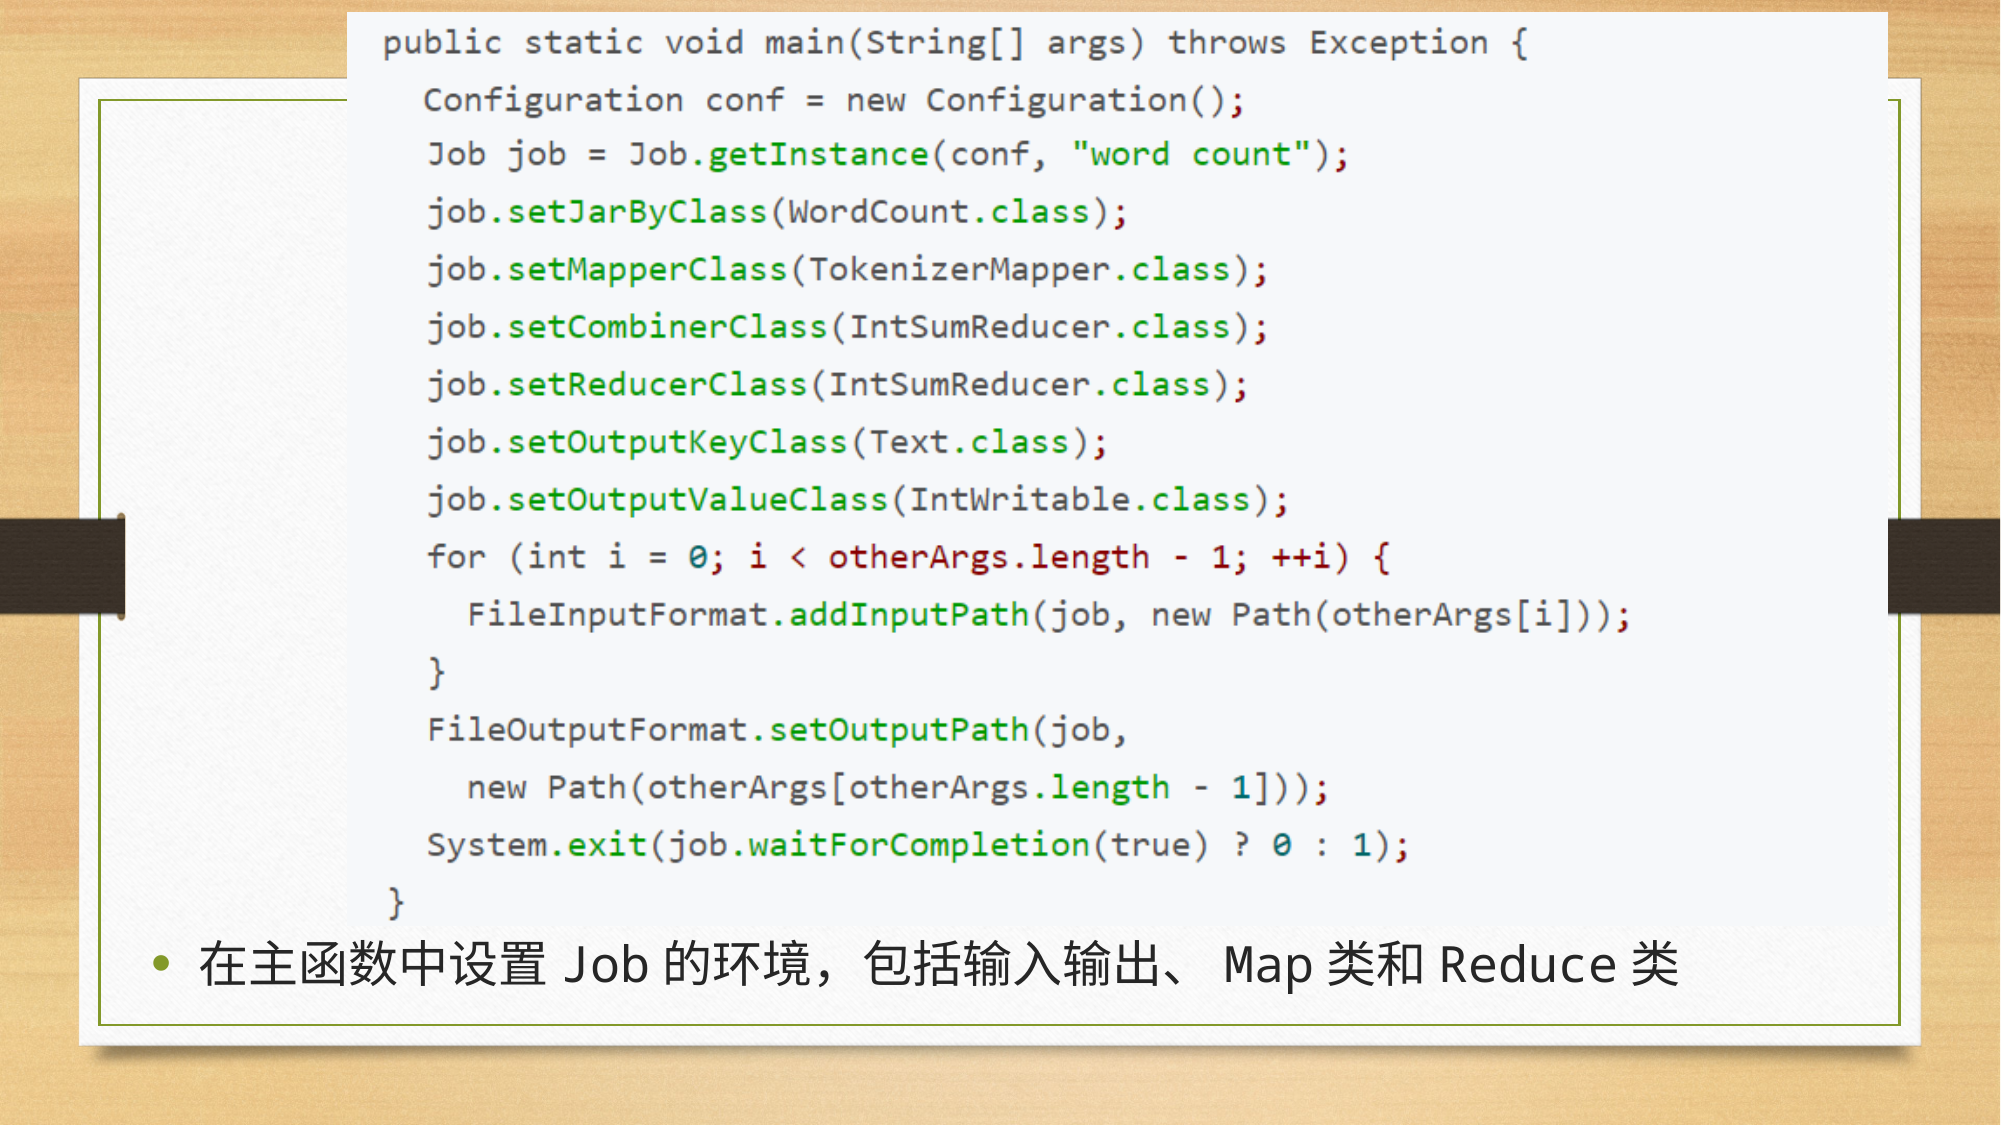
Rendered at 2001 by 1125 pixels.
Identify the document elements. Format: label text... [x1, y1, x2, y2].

list 在主函数中设置Job的环境，包括输入输出、Map类和Reduce类 [136, 925, 1860, 1003]
picture [0, 0, 2001, 1125]
